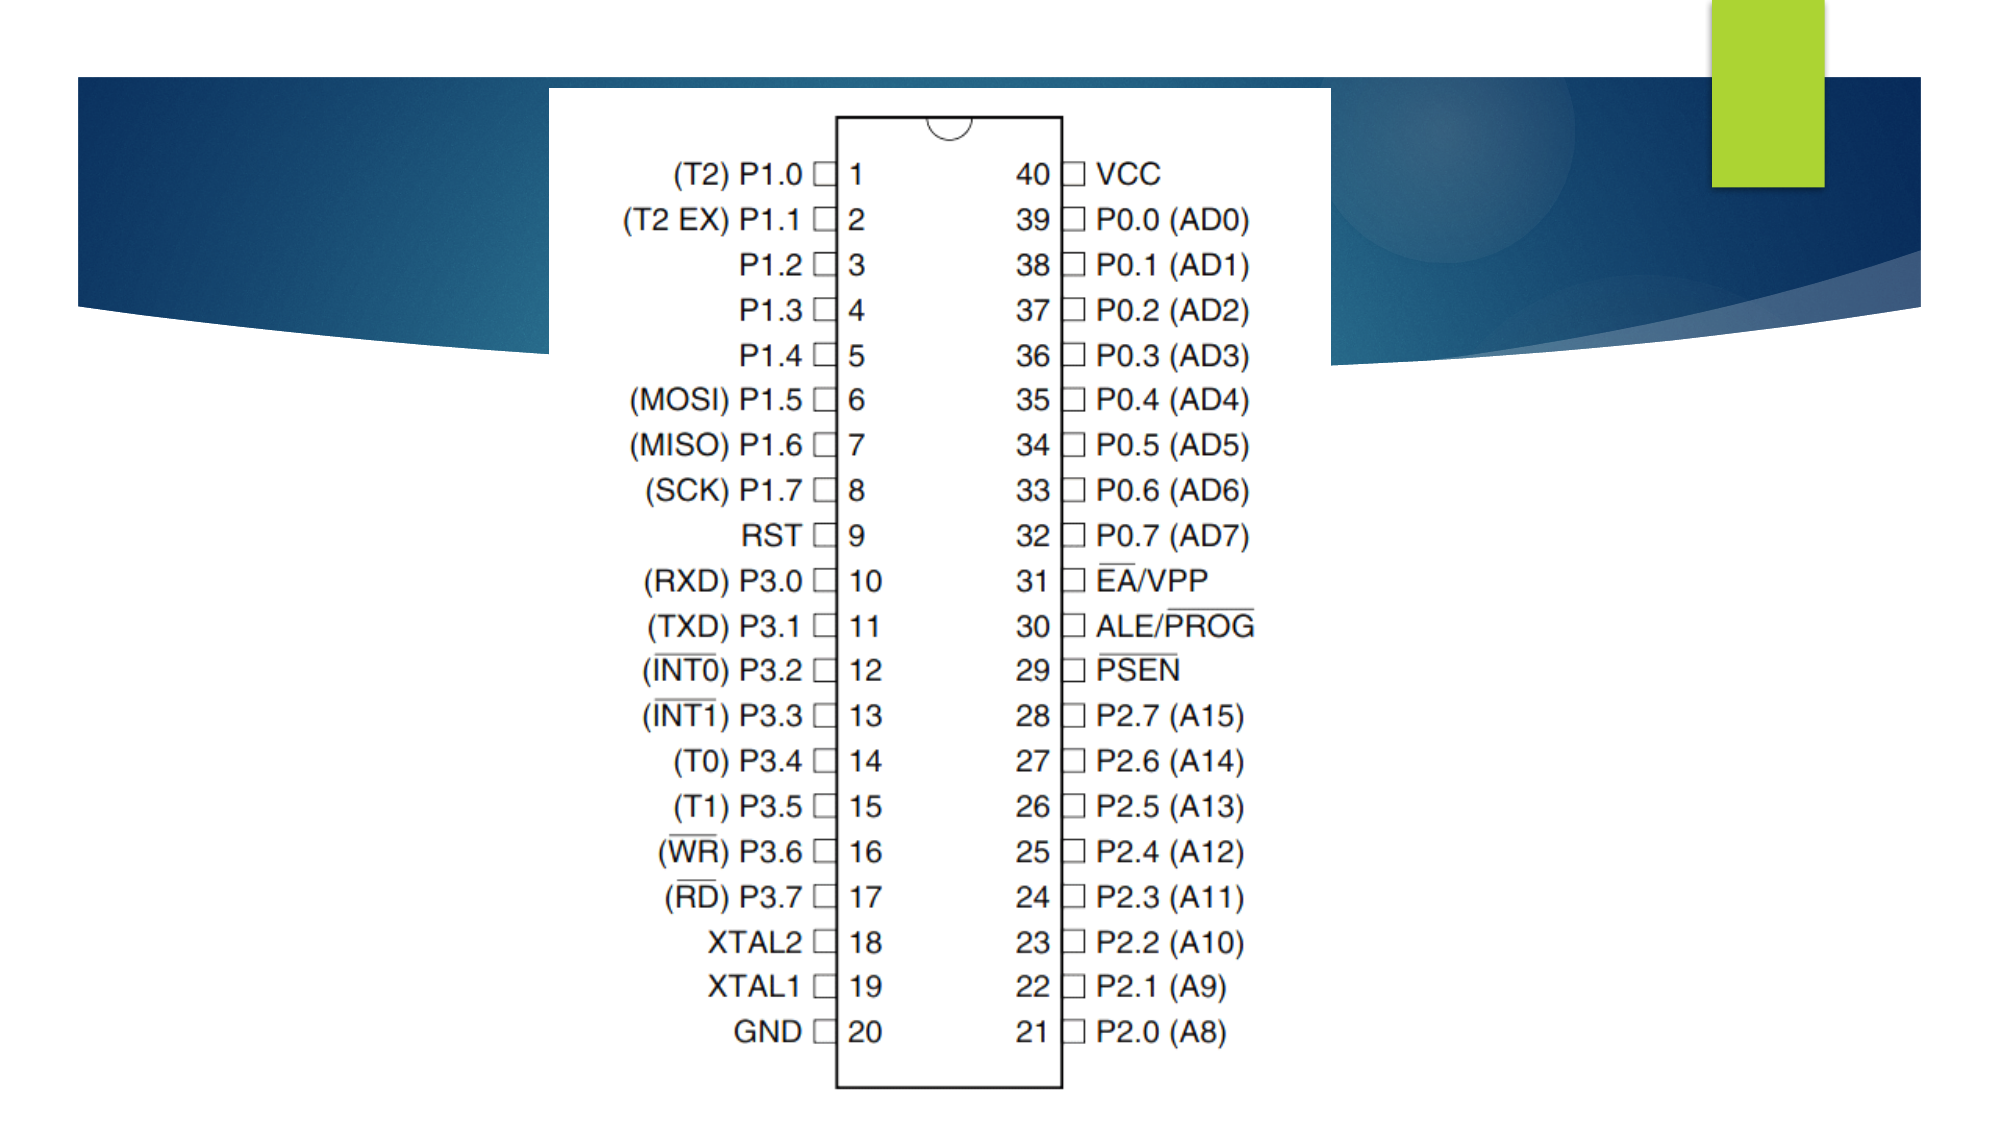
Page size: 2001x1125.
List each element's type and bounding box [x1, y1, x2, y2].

picture [549, 88, 1331, 1105]
